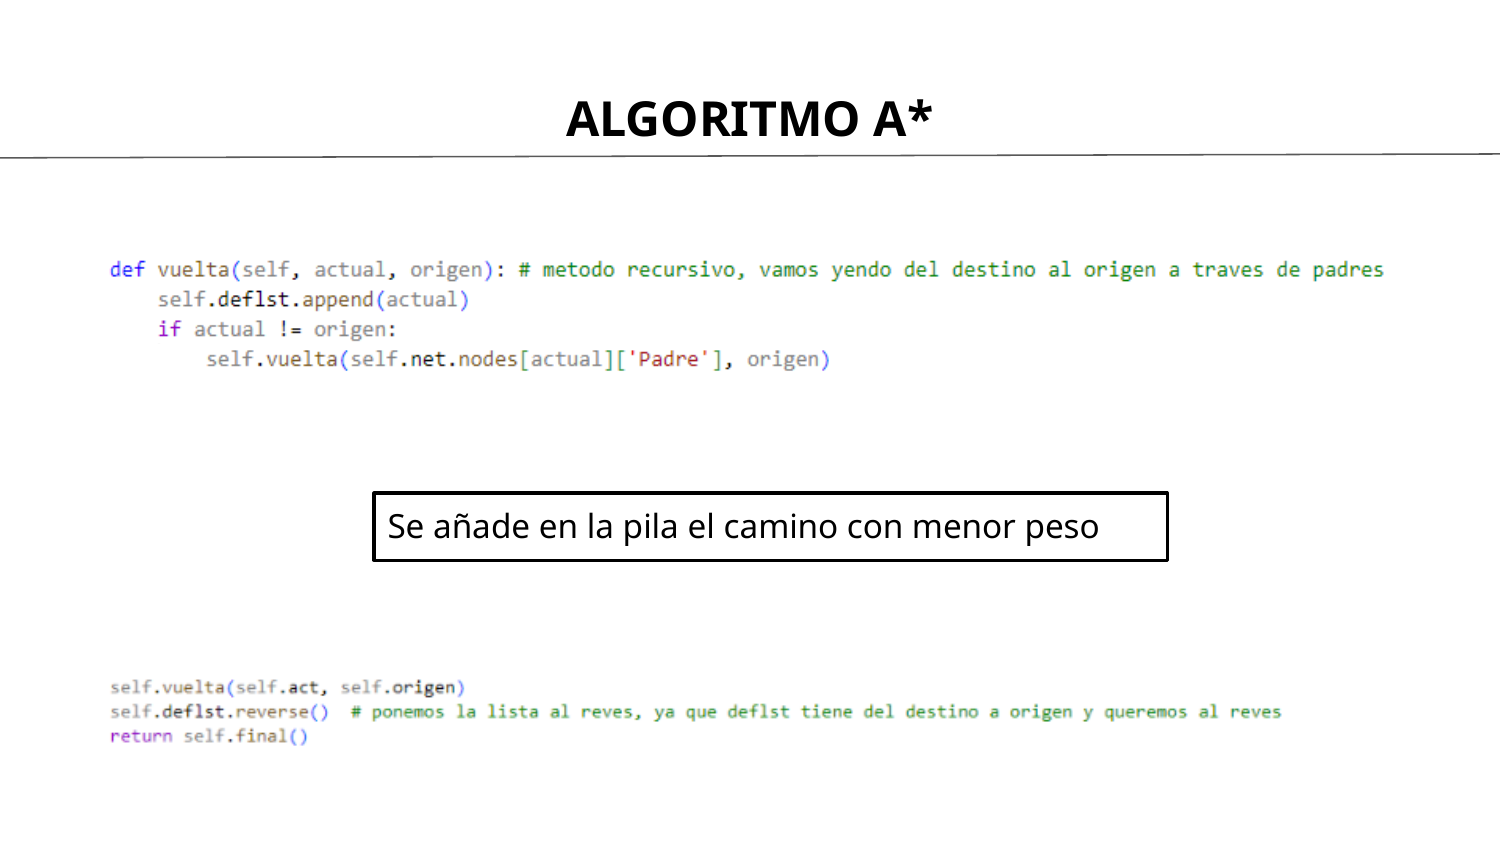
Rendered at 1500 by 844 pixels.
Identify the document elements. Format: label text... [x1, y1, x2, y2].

text_box Se añade en la pila el camino con menor peso [372, 490, 1168, 561]
picture [84, 658, 1312, 754]
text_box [0, 153, 1500, 159]
title ALGORITMO A* [51, 72, 1449, 152]
text_box [373, 493, 1168, 561]
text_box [84, 246, 1415, 393]
